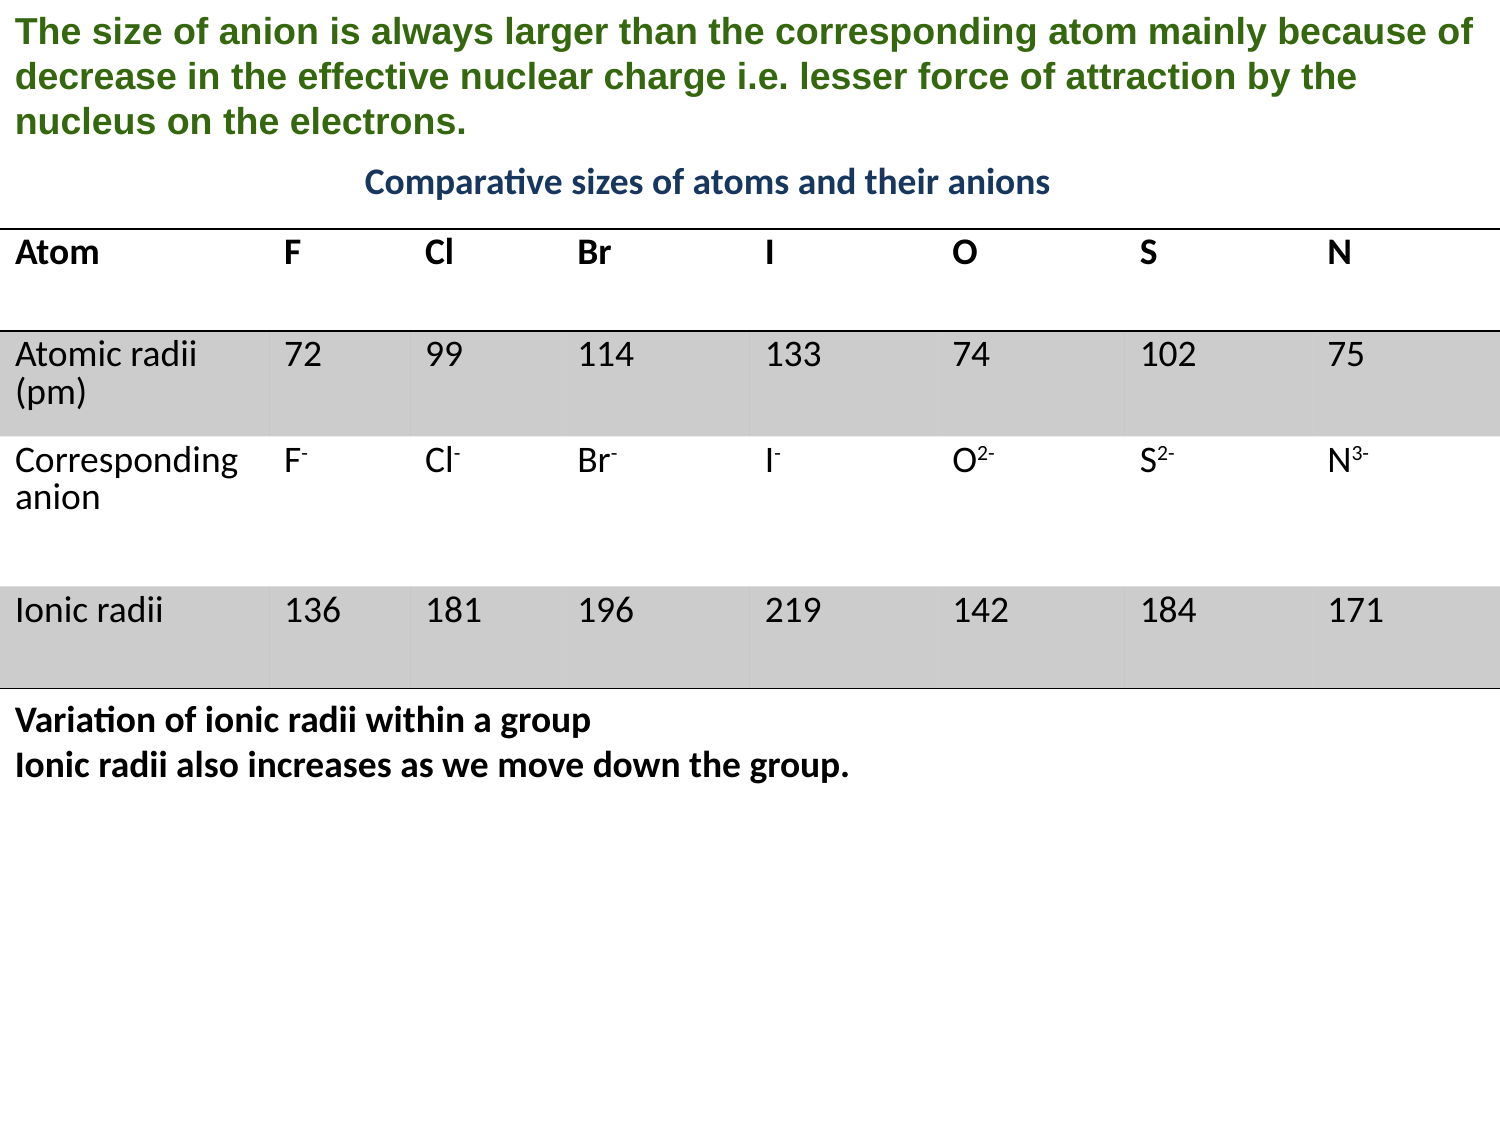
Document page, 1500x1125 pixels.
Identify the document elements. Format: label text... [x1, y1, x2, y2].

table_cell 171 [1312, 586, 1500, 687]
table_cell Cl- [410, 436, 562, 586]
text_box Variation of ionic radii within a group Ionic radii also increases as we move down the group. [0, 687, 1500, 793]
table_cell N3- [1312, 436, 1500, 586]
table_cell 136 [269, 586, 410, 687]
table_cell 72 [269, 332, 410, 436]
table_cell S2- [1125, 436, 1312, 586]
table_header Cl [410, 230, 562, 330]
text_box The size of anion is always larger than the corresponding atom mainly because of decrease in the effective nuclear charge i.e. lesser force of attraction by the nucleus on the electrons. [0, 0, 1500, 150]
table_cell 99 [410, 332, 562, 436]
table_cell 184 [1125, 586, 1312, 687]
table_cell 133 [750, 332, 937, 436]
table_cell 74 [937, 332, 1125, 436]
table_cell O2- [937, 436, 1125, 586]
table_cell Ionic radii [0, 586, 269, 687]
table_header F [269, 230, 410, 330]
table_cell Atomic radii (pm) [0, 332, 269, 436]
table_cell I- [750, 436, 937, 586]
table_header I [750, 230, 937, 330]
table_header O [937, 230, 1125, 330]
table_cell 114 [562, 332, 750, 436]
table_cell 75 [1312, 332, 1500, 436]
table_cell F- [269, 436, 410, 586]
table_header Atom [0, 230, 269, 330]
table_cell 219 [750, 586, 937, 687]
table_cell 142 [937, 586, 1125, 687]
table_cell 102 [1125, 332, 1312, 436]
table_cell Corresponding anion [0, 436, 269, 586]
table_header S [1125, 230, 1312, 330]
table_header Br [562, 230, 750, 330]
table_cell 196 [562, 586, 750, 687]
table_cell Br- [562, 436, 750, 586]
text_box Comparative sizes of atoms and their anions [349, 149, 1188, 210]
table_cell 181 [410, 586, 562, 687]
table_header N [1312, 230, 1500, 330]
